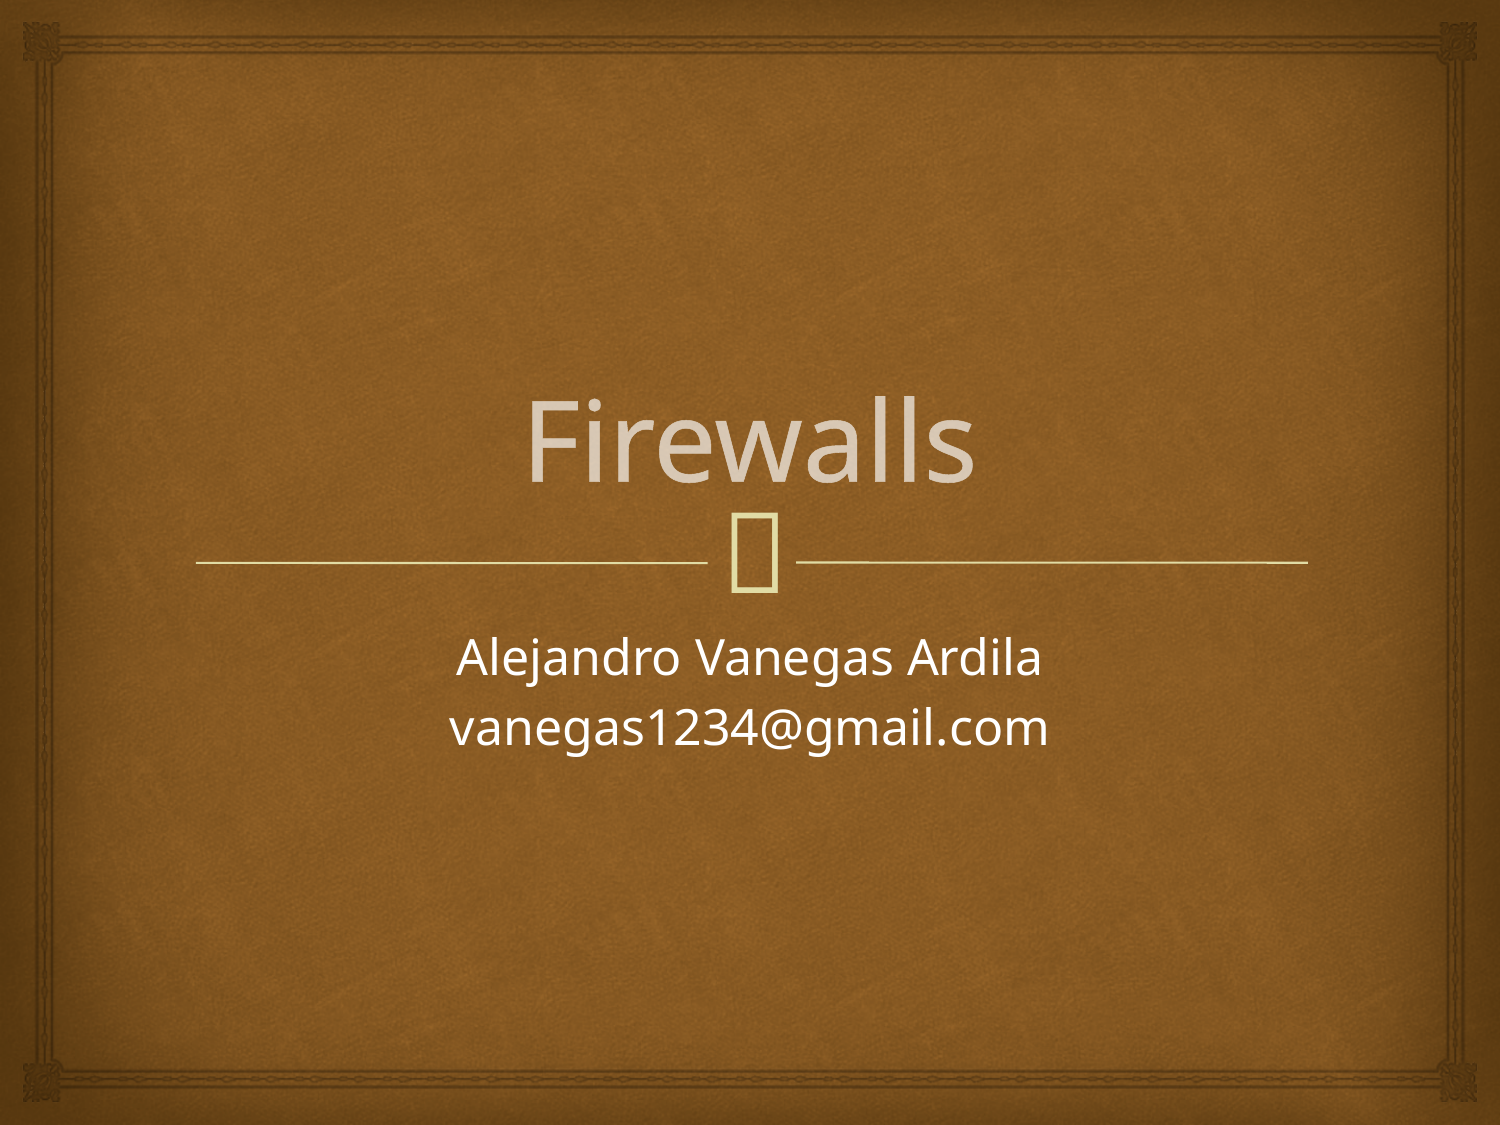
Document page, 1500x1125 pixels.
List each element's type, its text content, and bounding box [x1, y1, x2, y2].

subtitle Alejandro Vanegas Ardila vanegas1234@gmail.com [225, 618, 1275, 906]
title Firewalls [194, 227, 1306, 512]
picture [0, 0, 1500, 1125]
